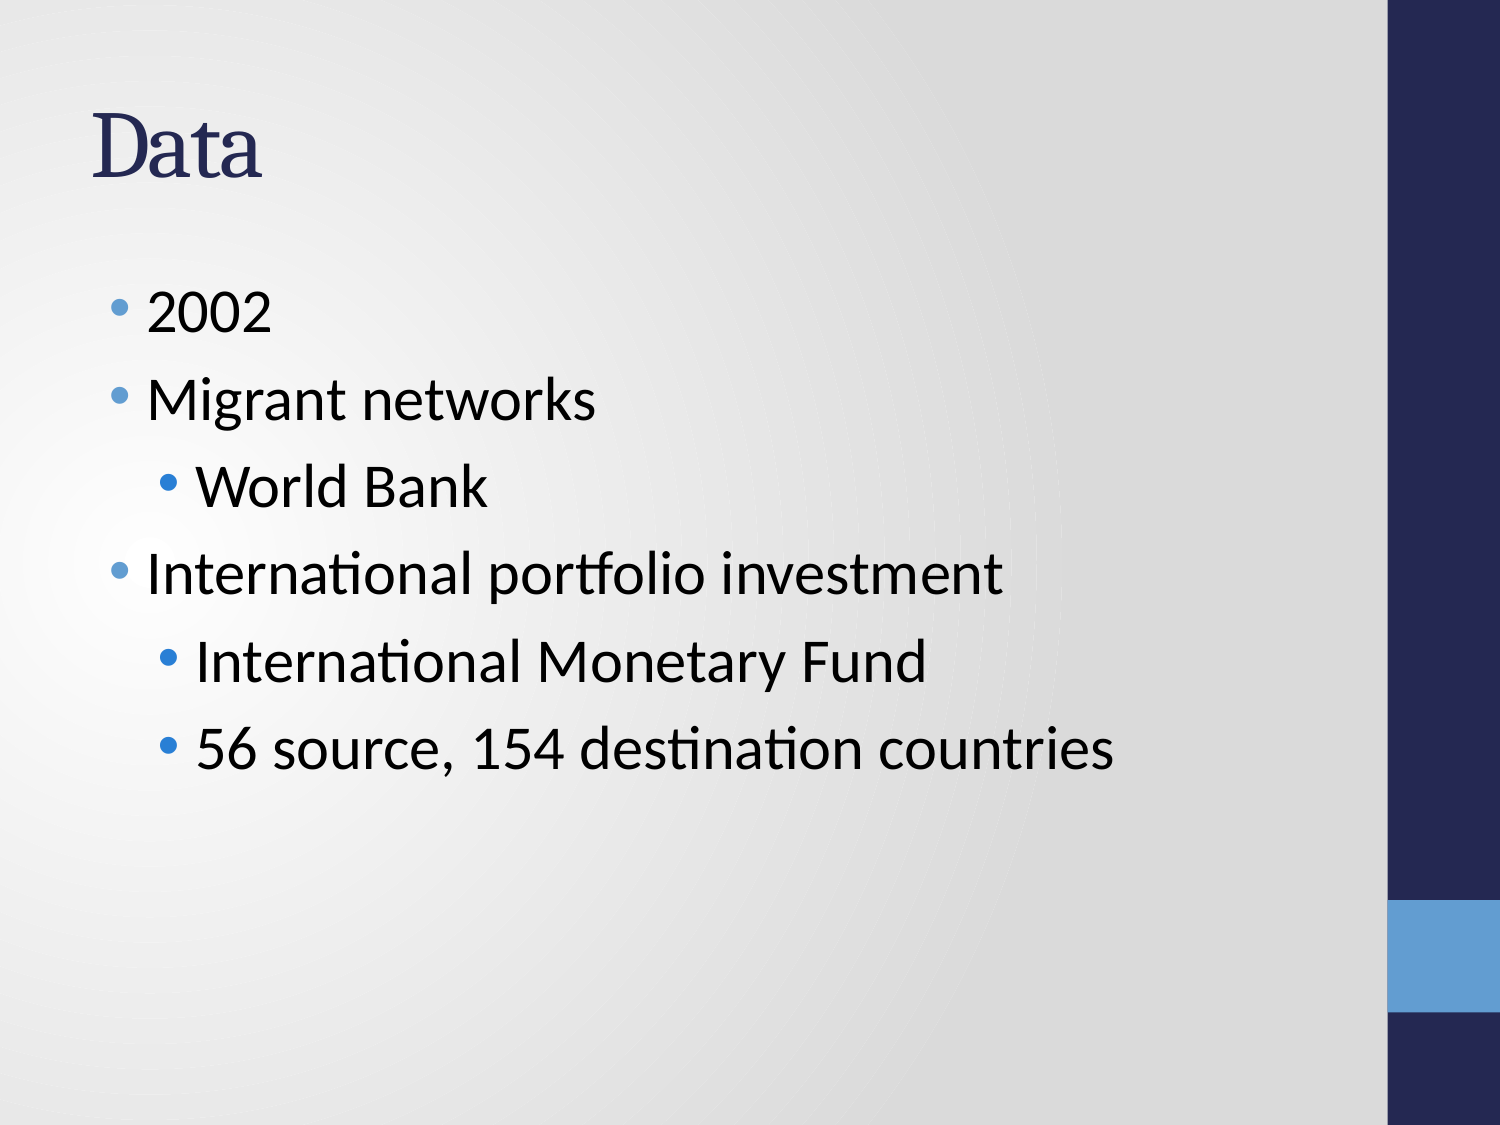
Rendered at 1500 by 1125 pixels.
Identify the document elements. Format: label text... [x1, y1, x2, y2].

title Data [75, 45, 1325, 233]
list 2002 Migrant networks World Bank International portfolio investment International Monetary Fund 56 source, 154 destination countries [75, 262, 1325, 1050]
